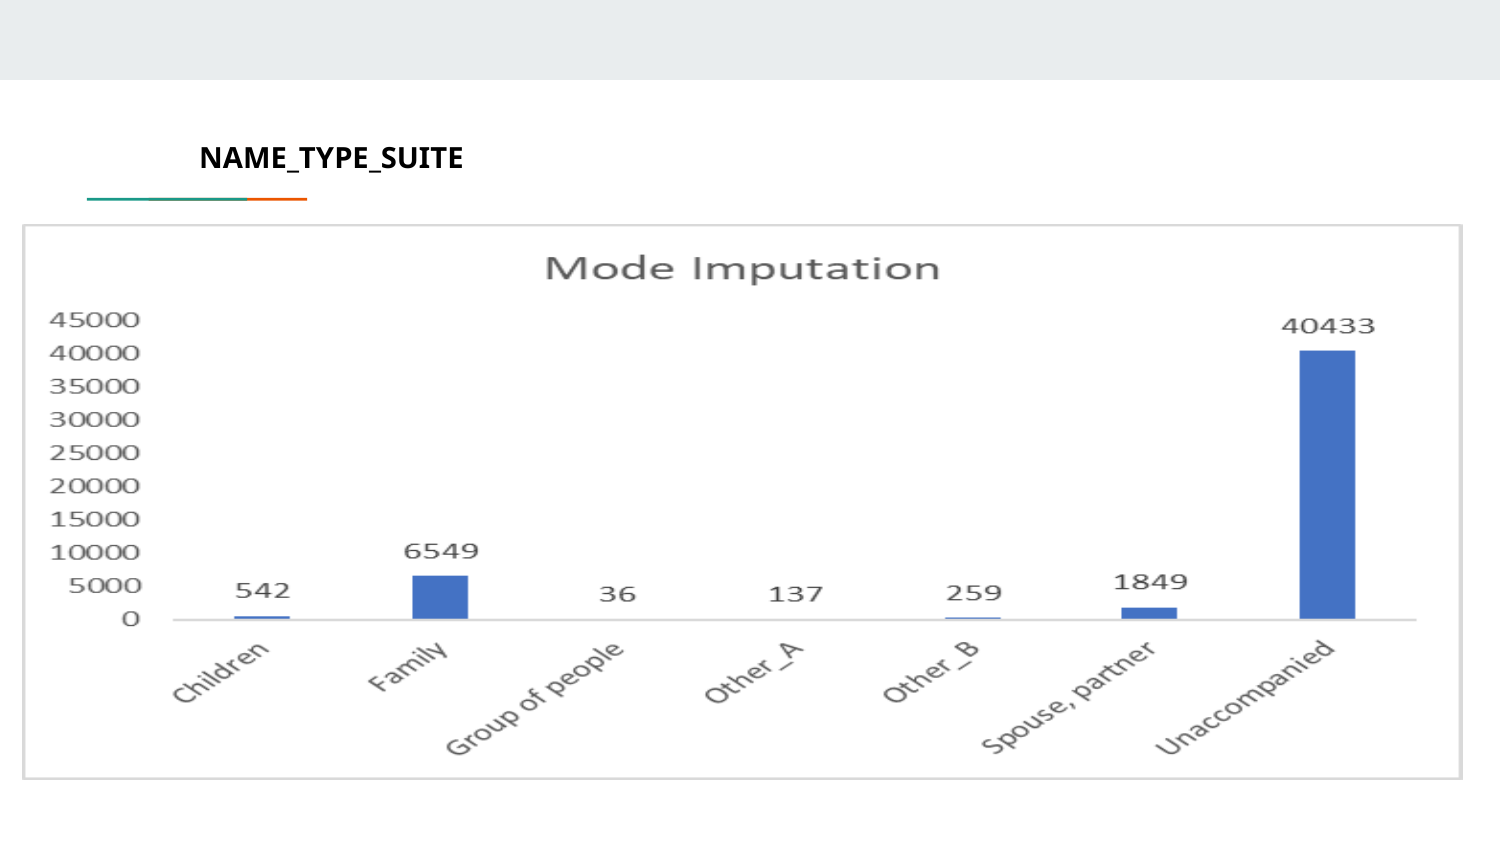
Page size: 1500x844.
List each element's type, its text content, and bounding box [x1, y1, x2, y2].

text_box NAME_TYPE_SUITE [184, 124, 917, 182]
picture [22, 224, 1463, 780]
